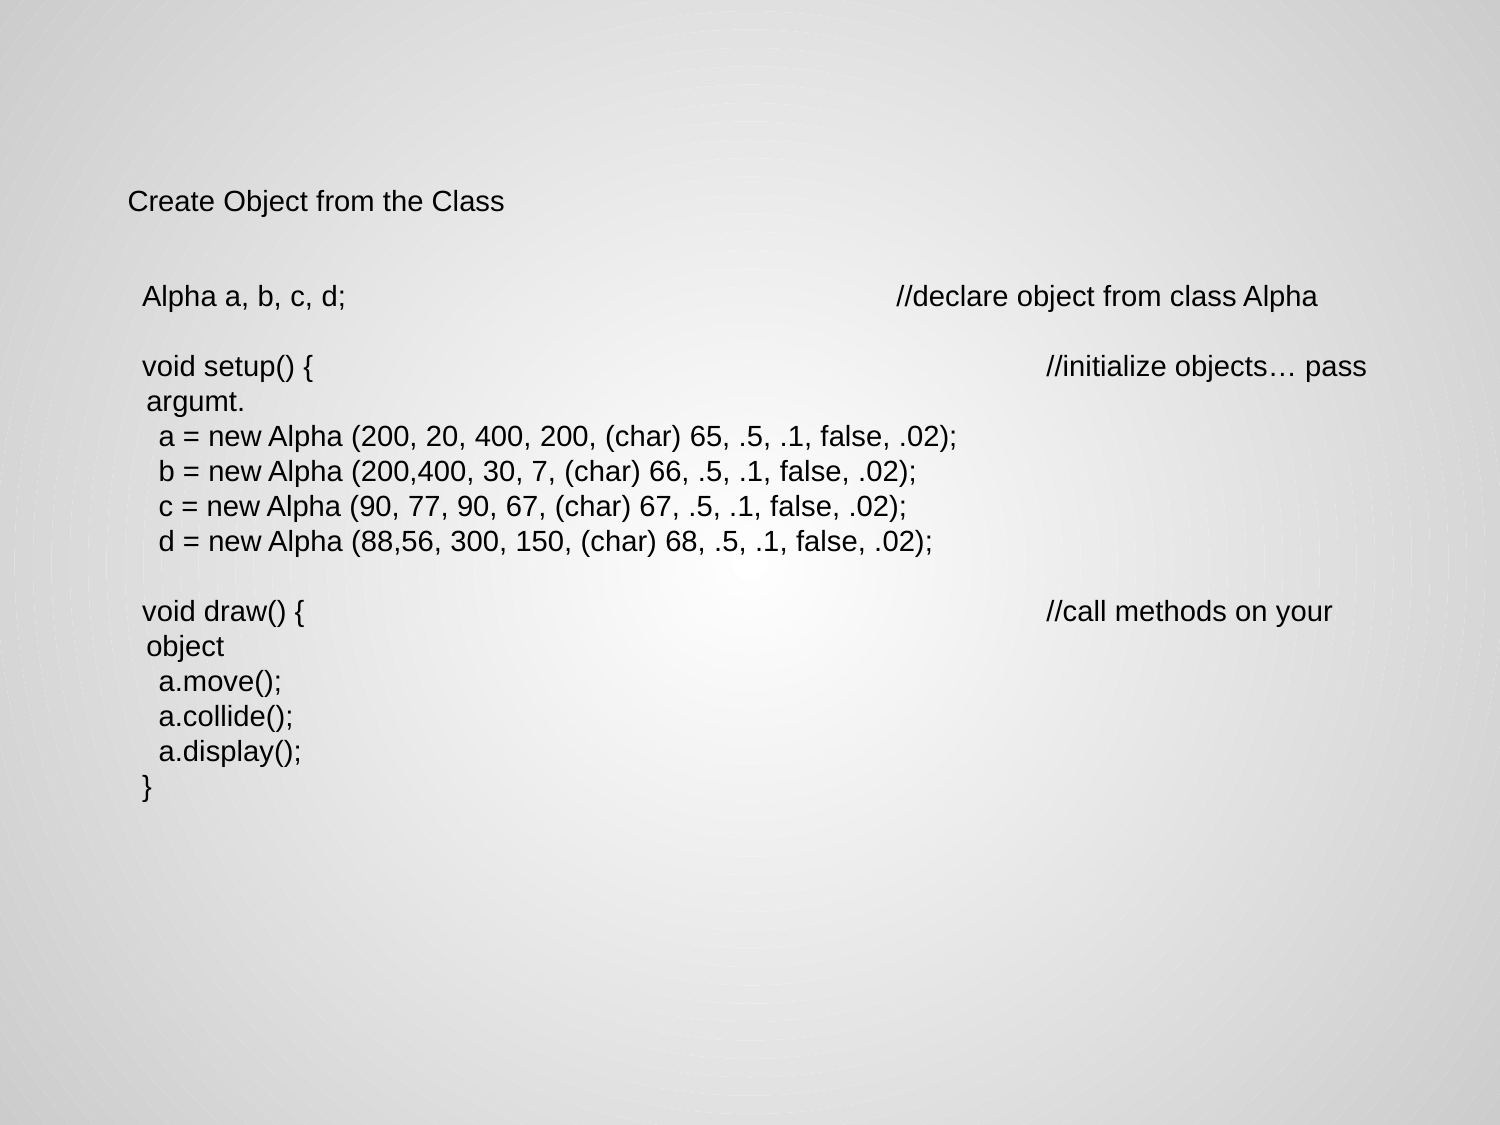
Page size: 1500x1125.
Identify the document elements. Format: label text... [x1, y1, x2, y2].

title Create Object from the Class [75, 45, 1425, 233]
list Alpha a, b, c, d; //declare object from class Alpha void setup() { //initialize objects… pass argumt. a = new Alpha (200, 20, 400, 200, (char) 65, .5, .1, false, .02); b = new Alpha (200,400, 30, 7, (char) 66, .5, .1, false, .02); c = new Alpha (90, 77, 90, 67, (char) 67, .5, .1, false, .02); d = new Alpha (88,56, 300, 150, (char) 68, .5, .1, false, .02); void draw() { //call methods on your object a.move(); a.collide(); a.display(); } [75, 262, 1425, 1078]
